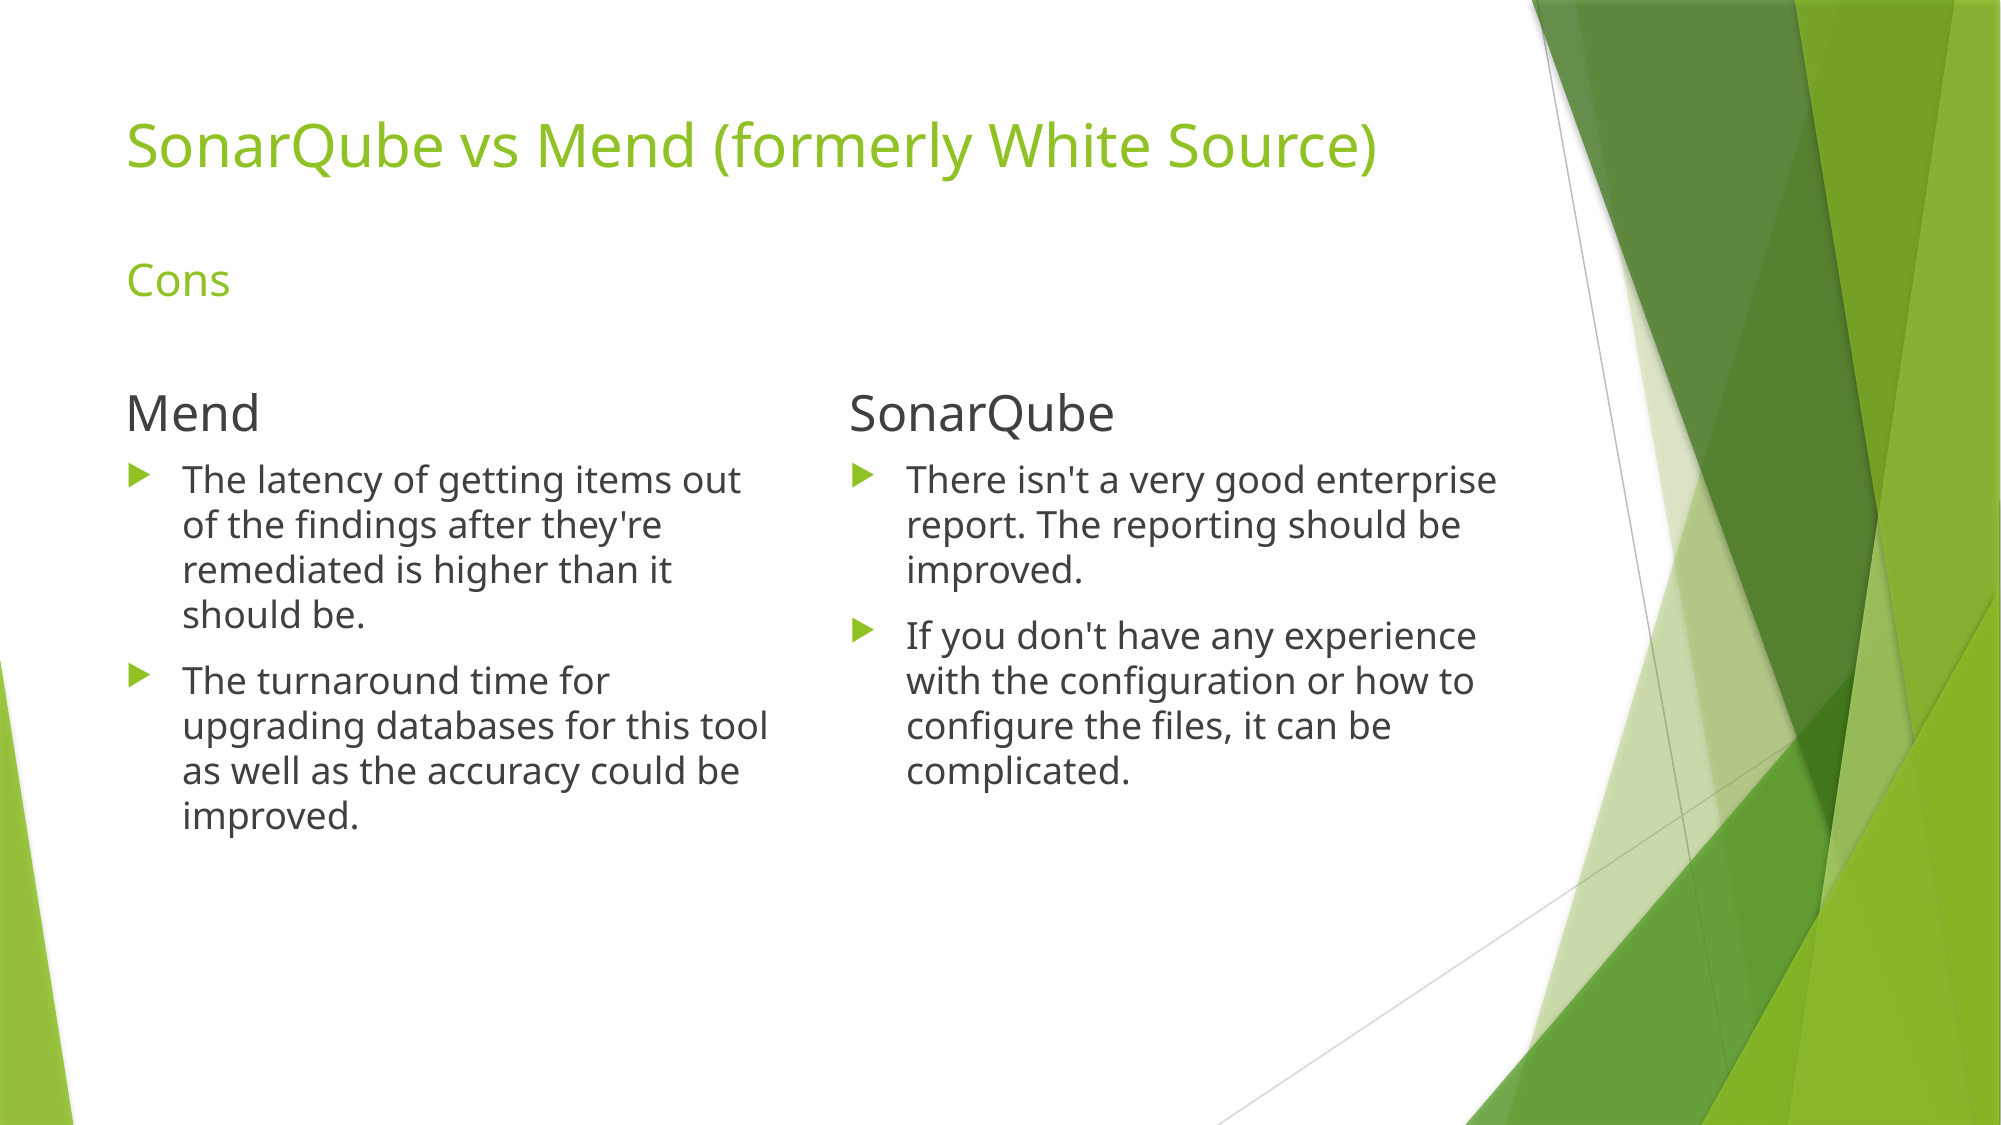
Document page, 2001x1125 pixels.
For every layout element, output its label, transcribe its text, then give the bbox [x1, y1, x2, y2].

list SonarQube [834, 354, 1522, 448]
list There isn't a very good enterprise report. The reporting should be improved. If you don't have any experience with the configuration or how to configure the files, it can be complicated. [834, 448, 1522, 991]
title SonarQube vs Mend (formerly White Source) Cons [111, 99, 1522, 317]
list Mend [110, 354, 798, 448]
list The latency of getting items out of the findings after they're remediated is higher than it should be. The turnaround time for upgrading databases for this tool as well as the accuracy could be improved. [110, 448, 798, 991]
